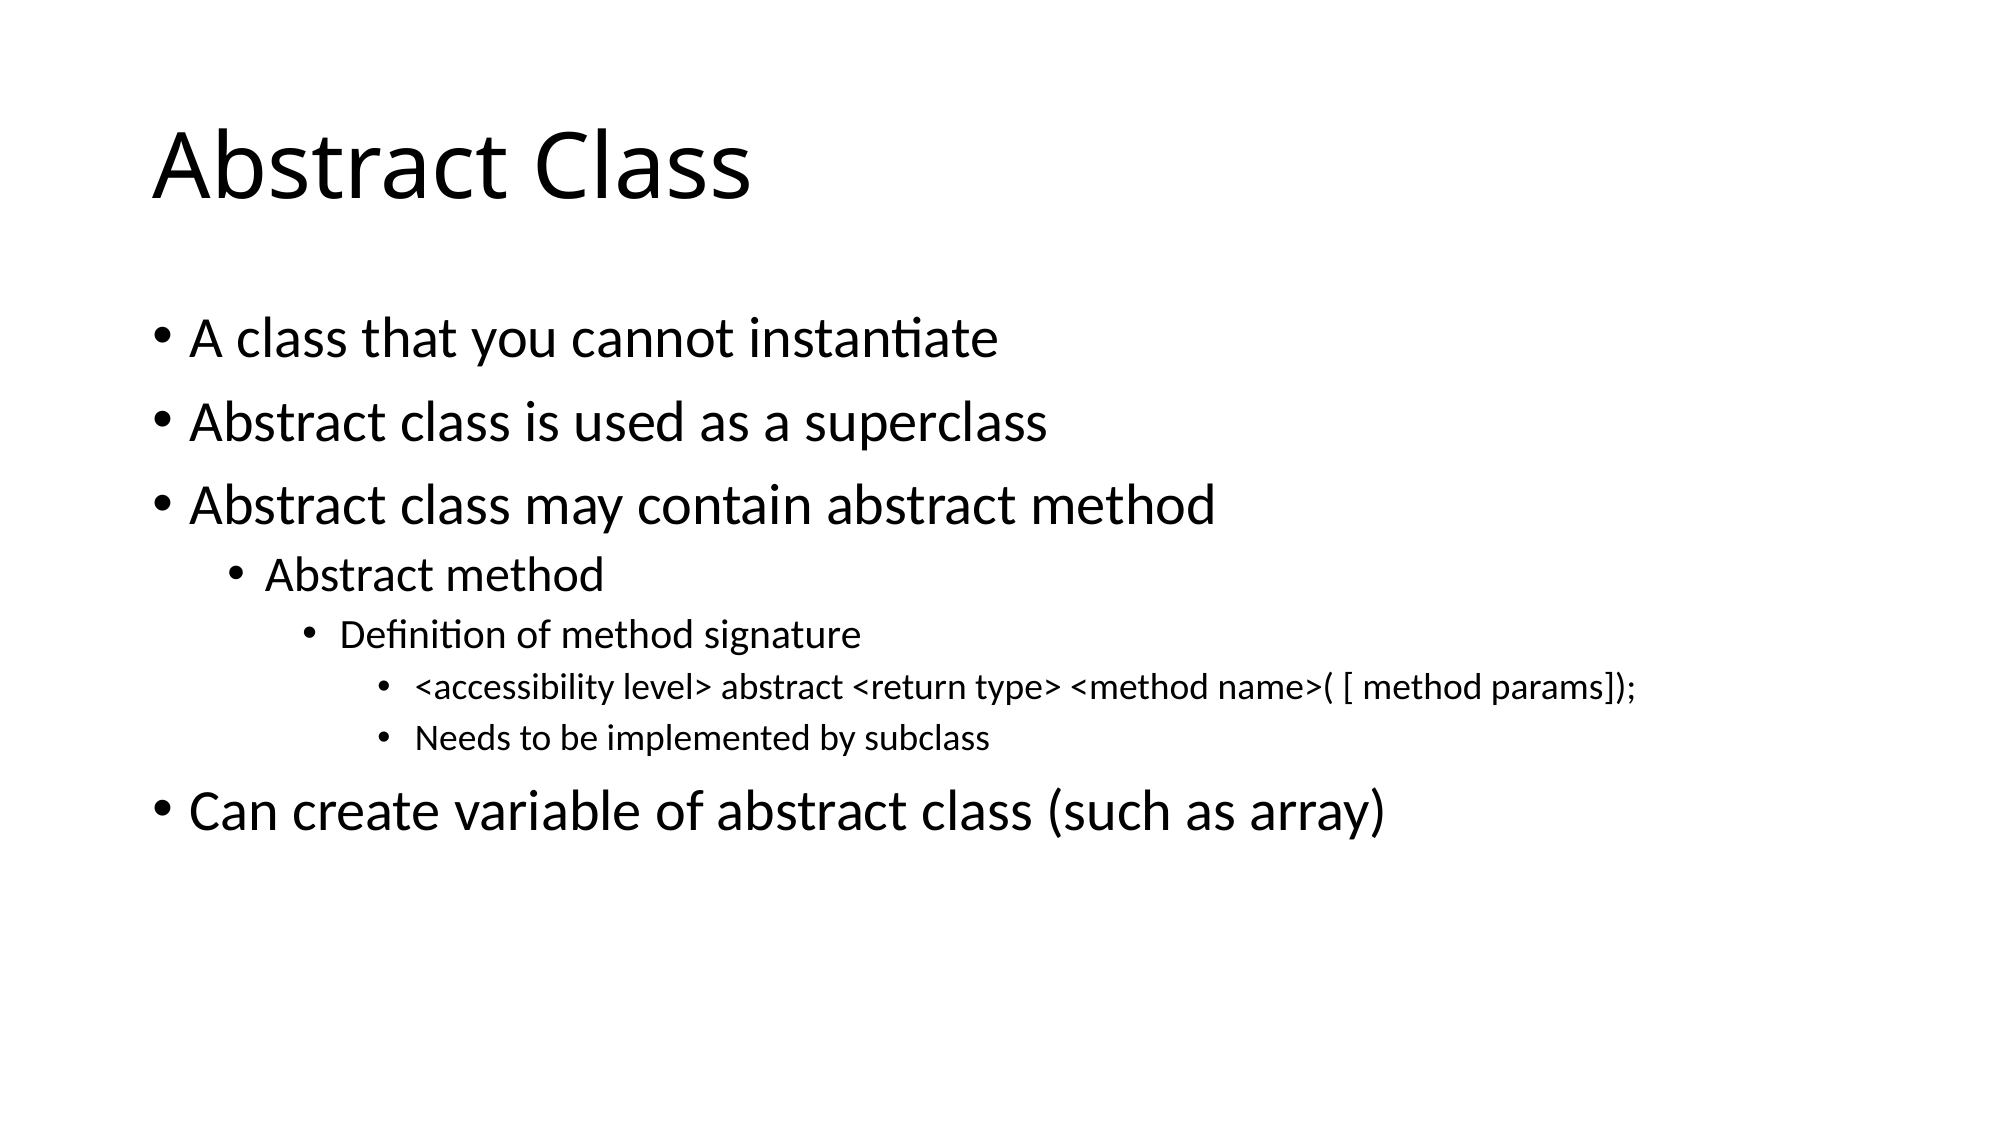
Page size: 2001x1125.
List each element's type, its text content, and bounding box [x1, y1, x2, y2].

list A class that you cannot instantiate Abstract class is used as a superclass Abstract class may contain abstract method Abstract method Definition of method signature <accessibility level> abstract <return type> <method name>( [ method params]); Needs to be implemented by subclass Can create variable of abstract class (such as array) [137, 299, 1863, 1014]
title Abstract Class [137, 59, 1863, 278]
